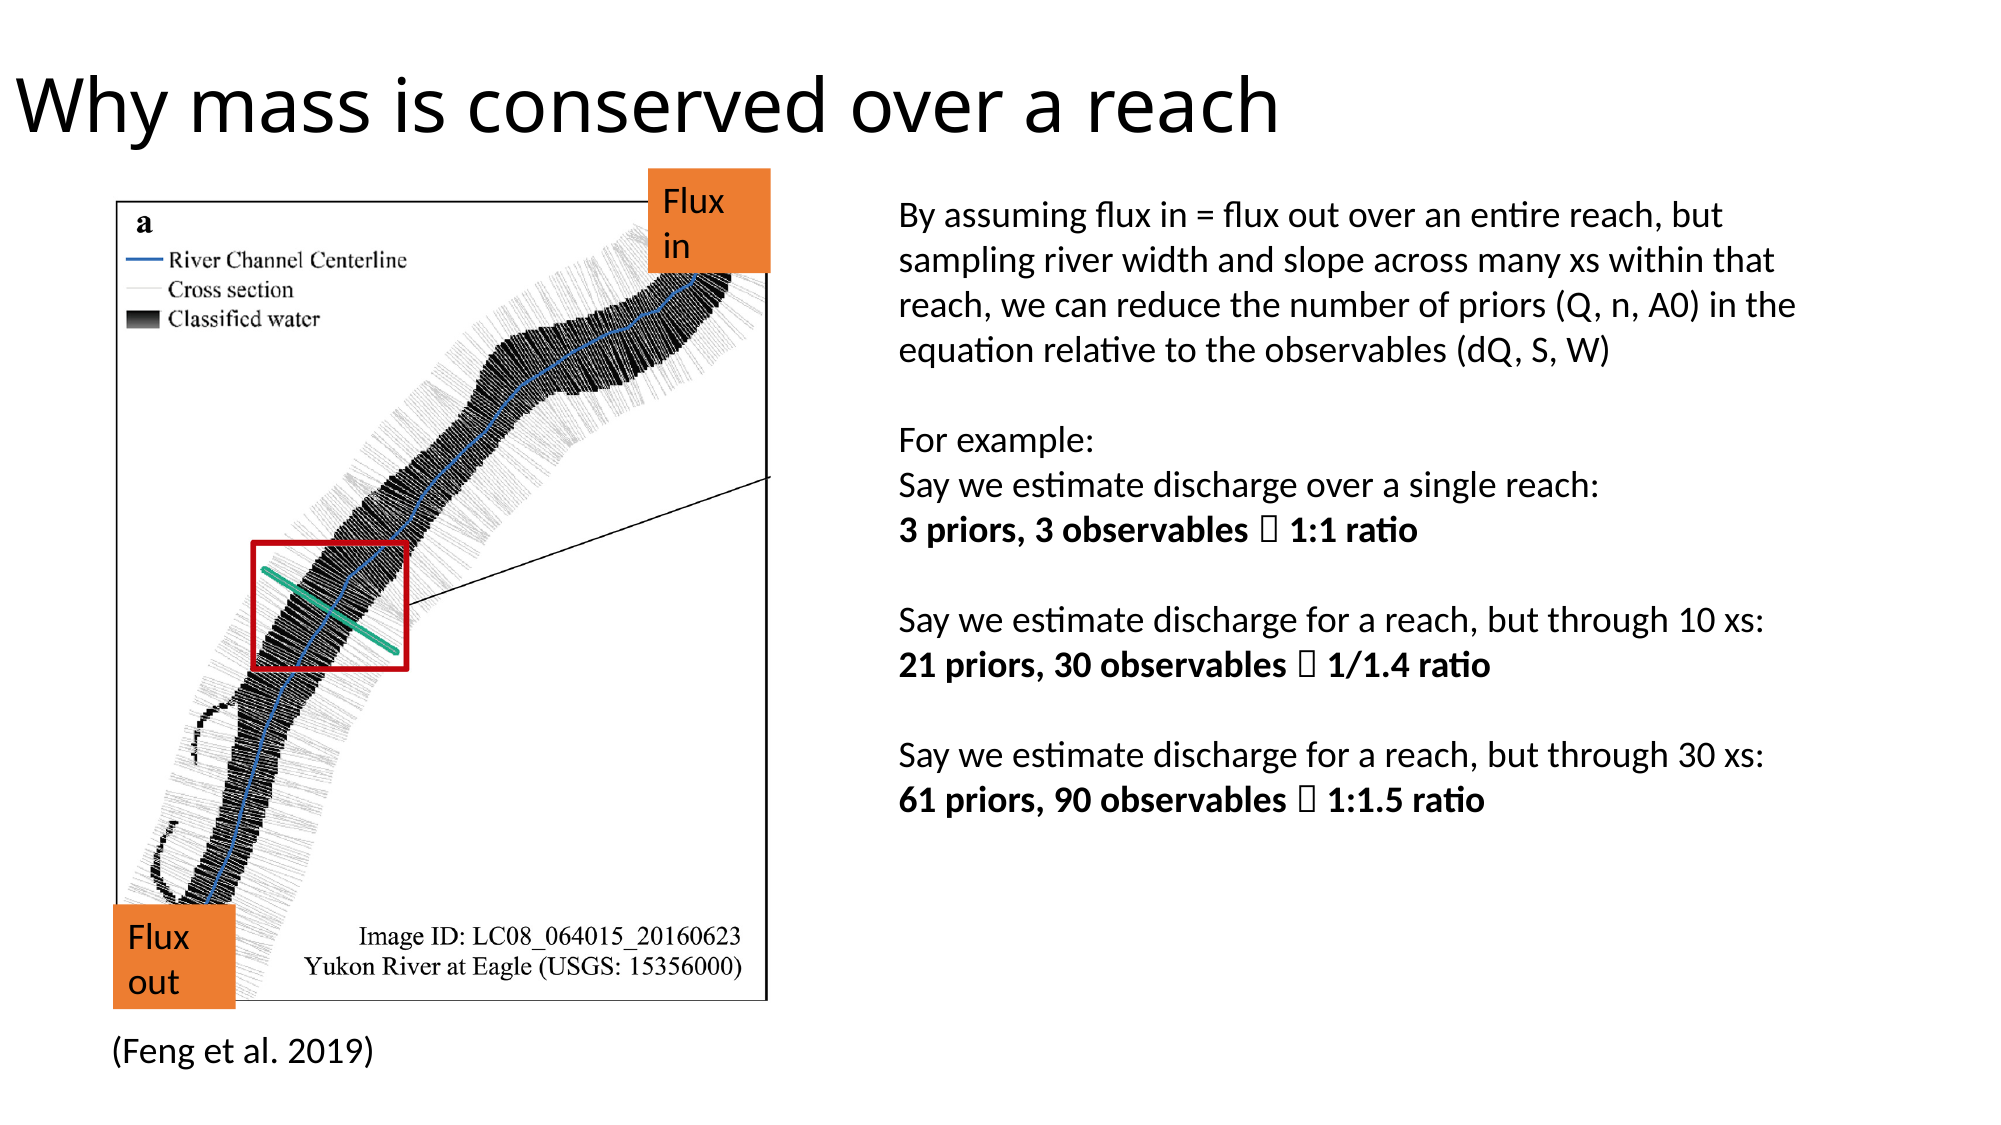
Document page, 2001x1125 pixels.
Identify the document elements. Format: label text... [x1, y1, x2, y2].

text_box (Feng et al. 2019) [96, 1018, 417, 1078]
text_box Flux in [648, 168, 771, 196]
text_box By assuming flux in = flux out over an entire reach, but sampling river width and slope across many xs within that reach, we can reduce the number of priors (Q, n, A0) in the equation relative to the observables (dQ, S, W) For example: Say we estimate discharge over a single reach: 3 priors, 3 observables  1:1 ratio Say we estimate discharge for a reach, but through 10 xs: 21 priors, 30 observables  1/1.4 ratio Say we estimate discharge for a reach, but through 30 xs: 61 priors, 90 observables  1:1.5 ratio [883, 183, 1817, 1008]
title Why mass is conserved over a reach [0, 0, 2000, 218]
text_box Flux out [113, 1003, 236, 1010]
picture [113, 196, 771, 1003]
